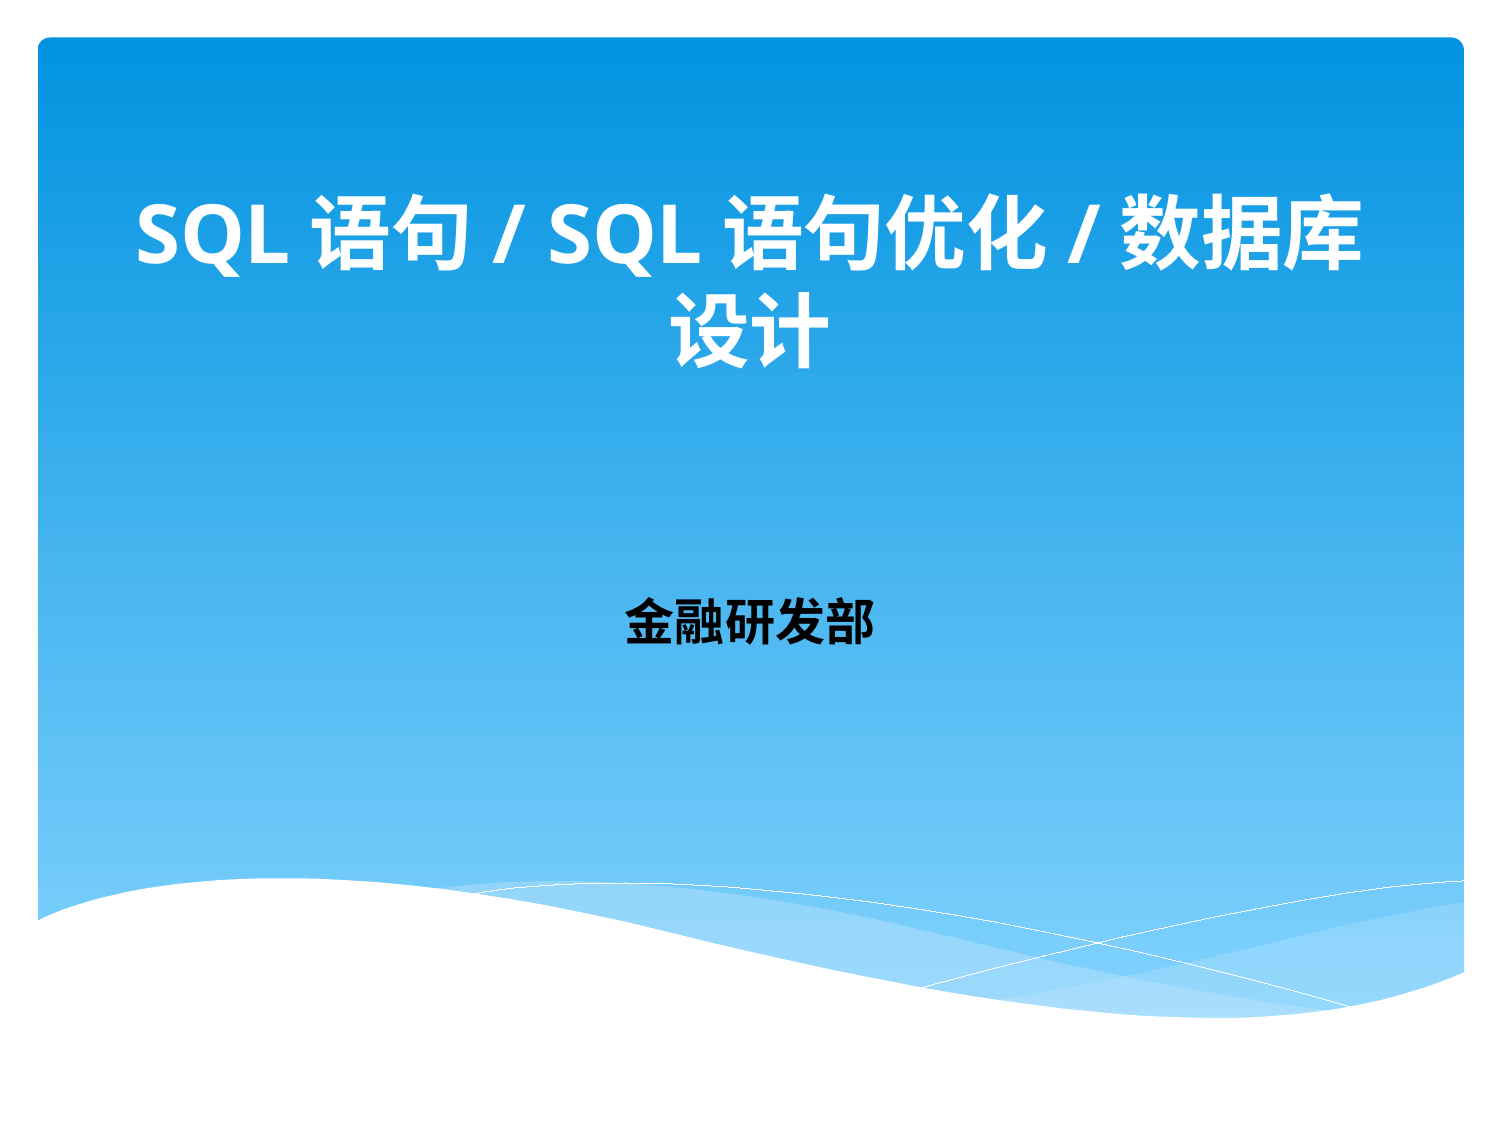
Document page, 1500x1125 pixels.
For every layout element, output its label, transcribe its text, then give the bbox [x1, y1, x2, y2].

subtitle 金融研发部 [225, 583, 1275, 825]
title SQL语句/ SQL语句优化/数据库设计 [112, 172, 1388, 386]
